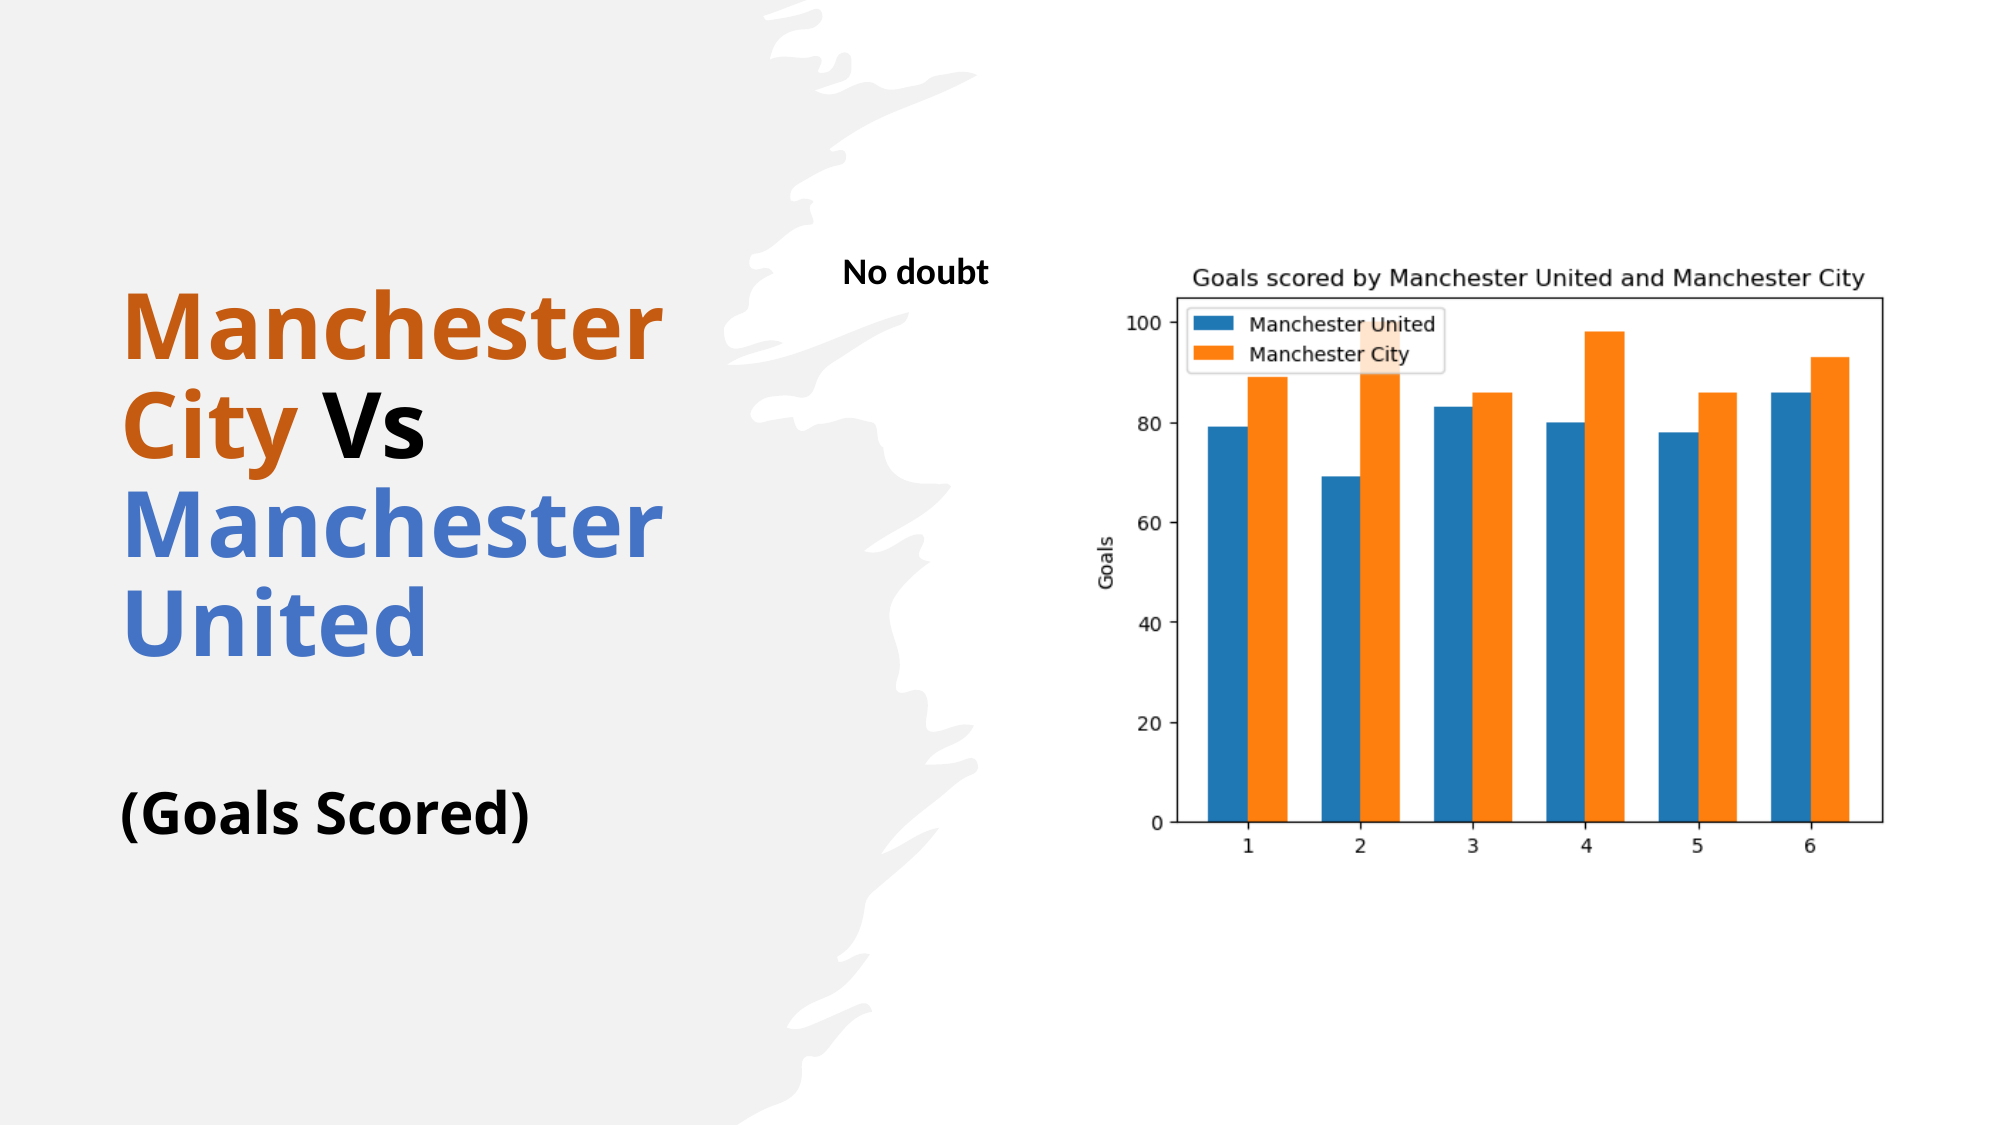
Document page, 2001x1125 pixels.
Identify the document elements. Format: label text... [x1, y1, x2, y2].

text_box No doubt [828, 239, 1005, 300]
text_box Manchester City Vs Manchester United (Goals Scored) [105, 105, 864, 855]
picture [1083, 255, 1895, 870]
text_box [739, 0, 2000, 1125]
text_box [0, 0, 979, 1125]
